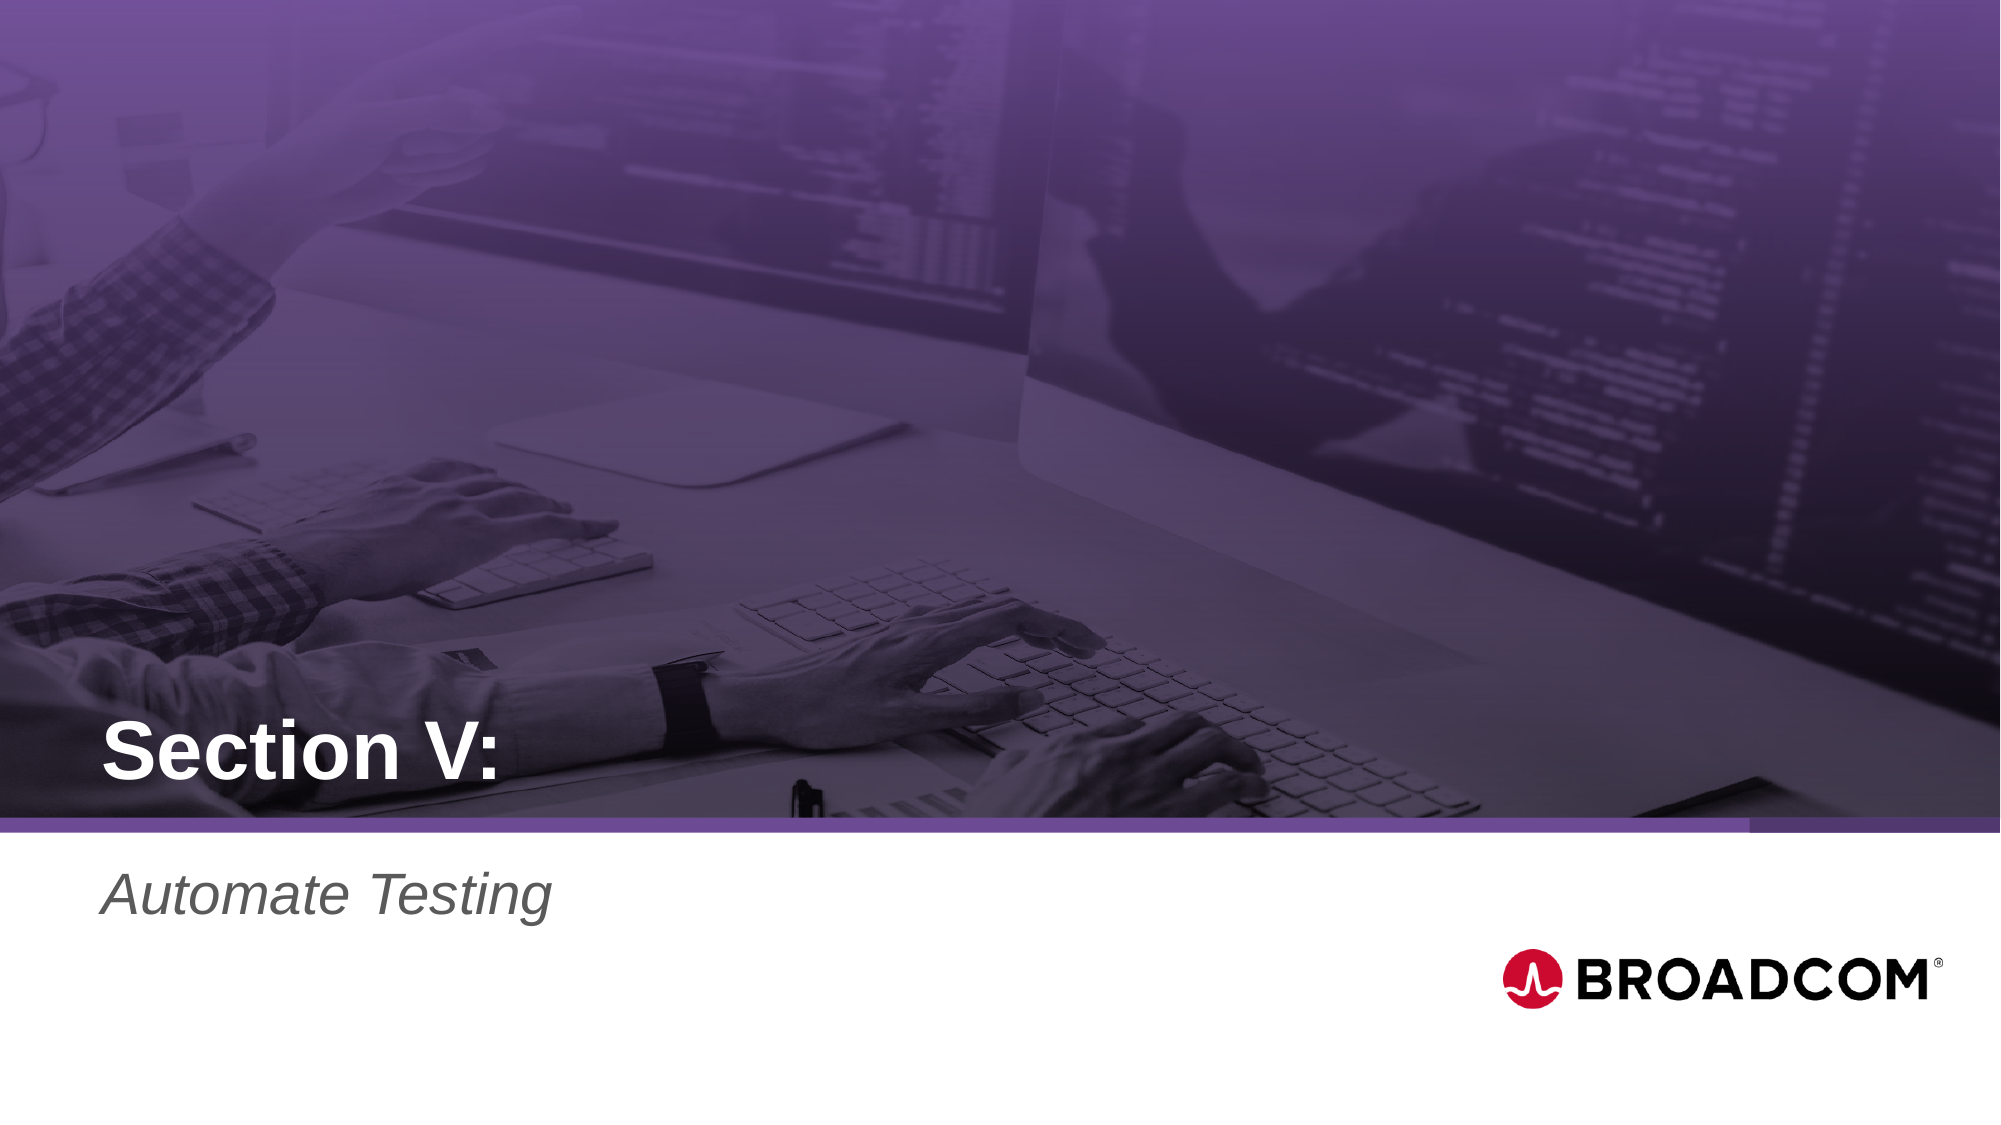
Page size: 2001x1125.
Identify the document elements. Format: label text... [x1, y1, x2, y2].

title Section V: [86, 597, 1587, 806]
picture [1503, 949, 1943, 1009]
subtitle Automate Testing [86, 848, 1587, 950]
